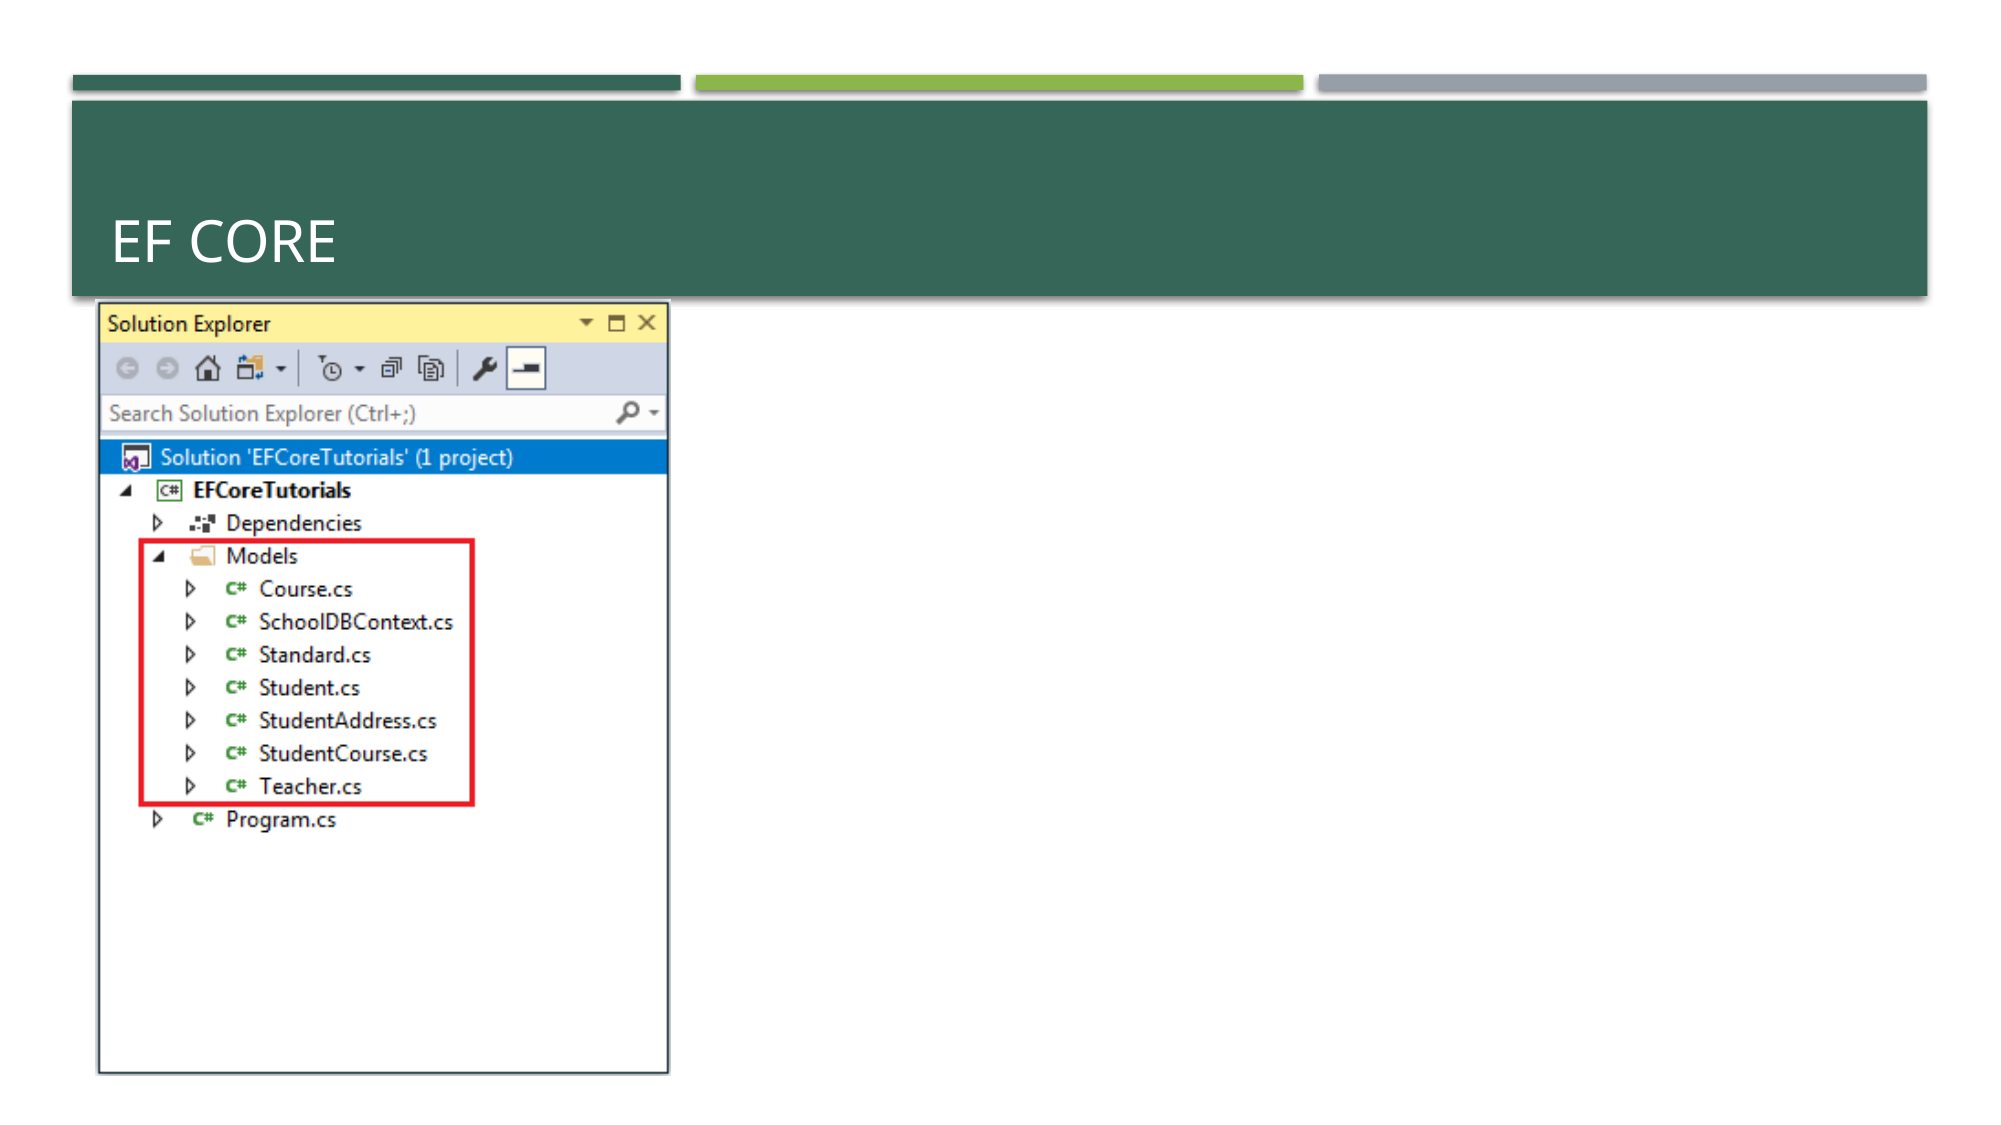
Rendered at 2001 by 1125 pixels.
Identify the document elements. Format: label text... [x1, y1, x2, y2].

title EF Core [95, 115, 1905, 282]
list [94, 298, 672, 1077]
